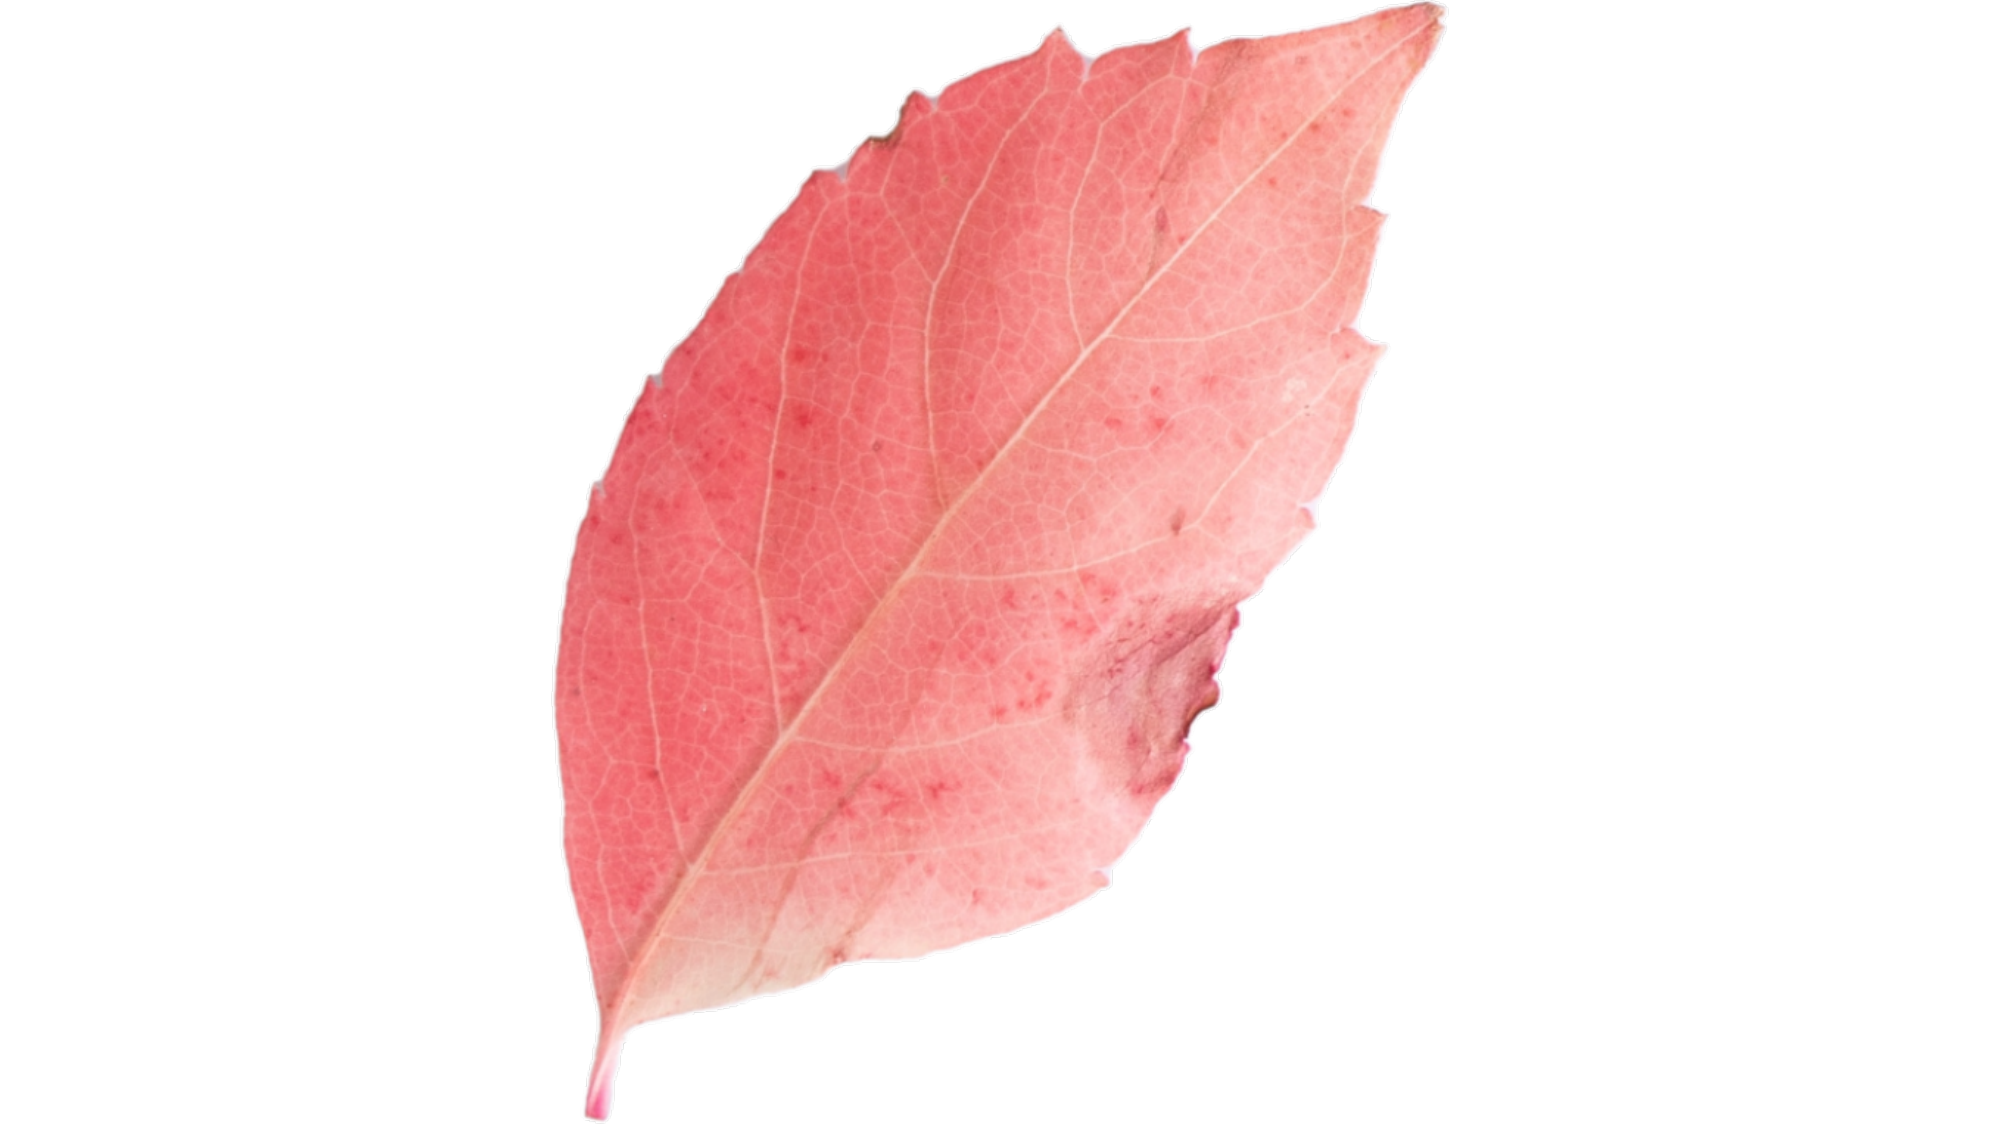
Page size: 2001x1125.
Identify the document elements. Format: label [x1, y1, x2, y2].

picture [550, 0, 1450, 1125]
